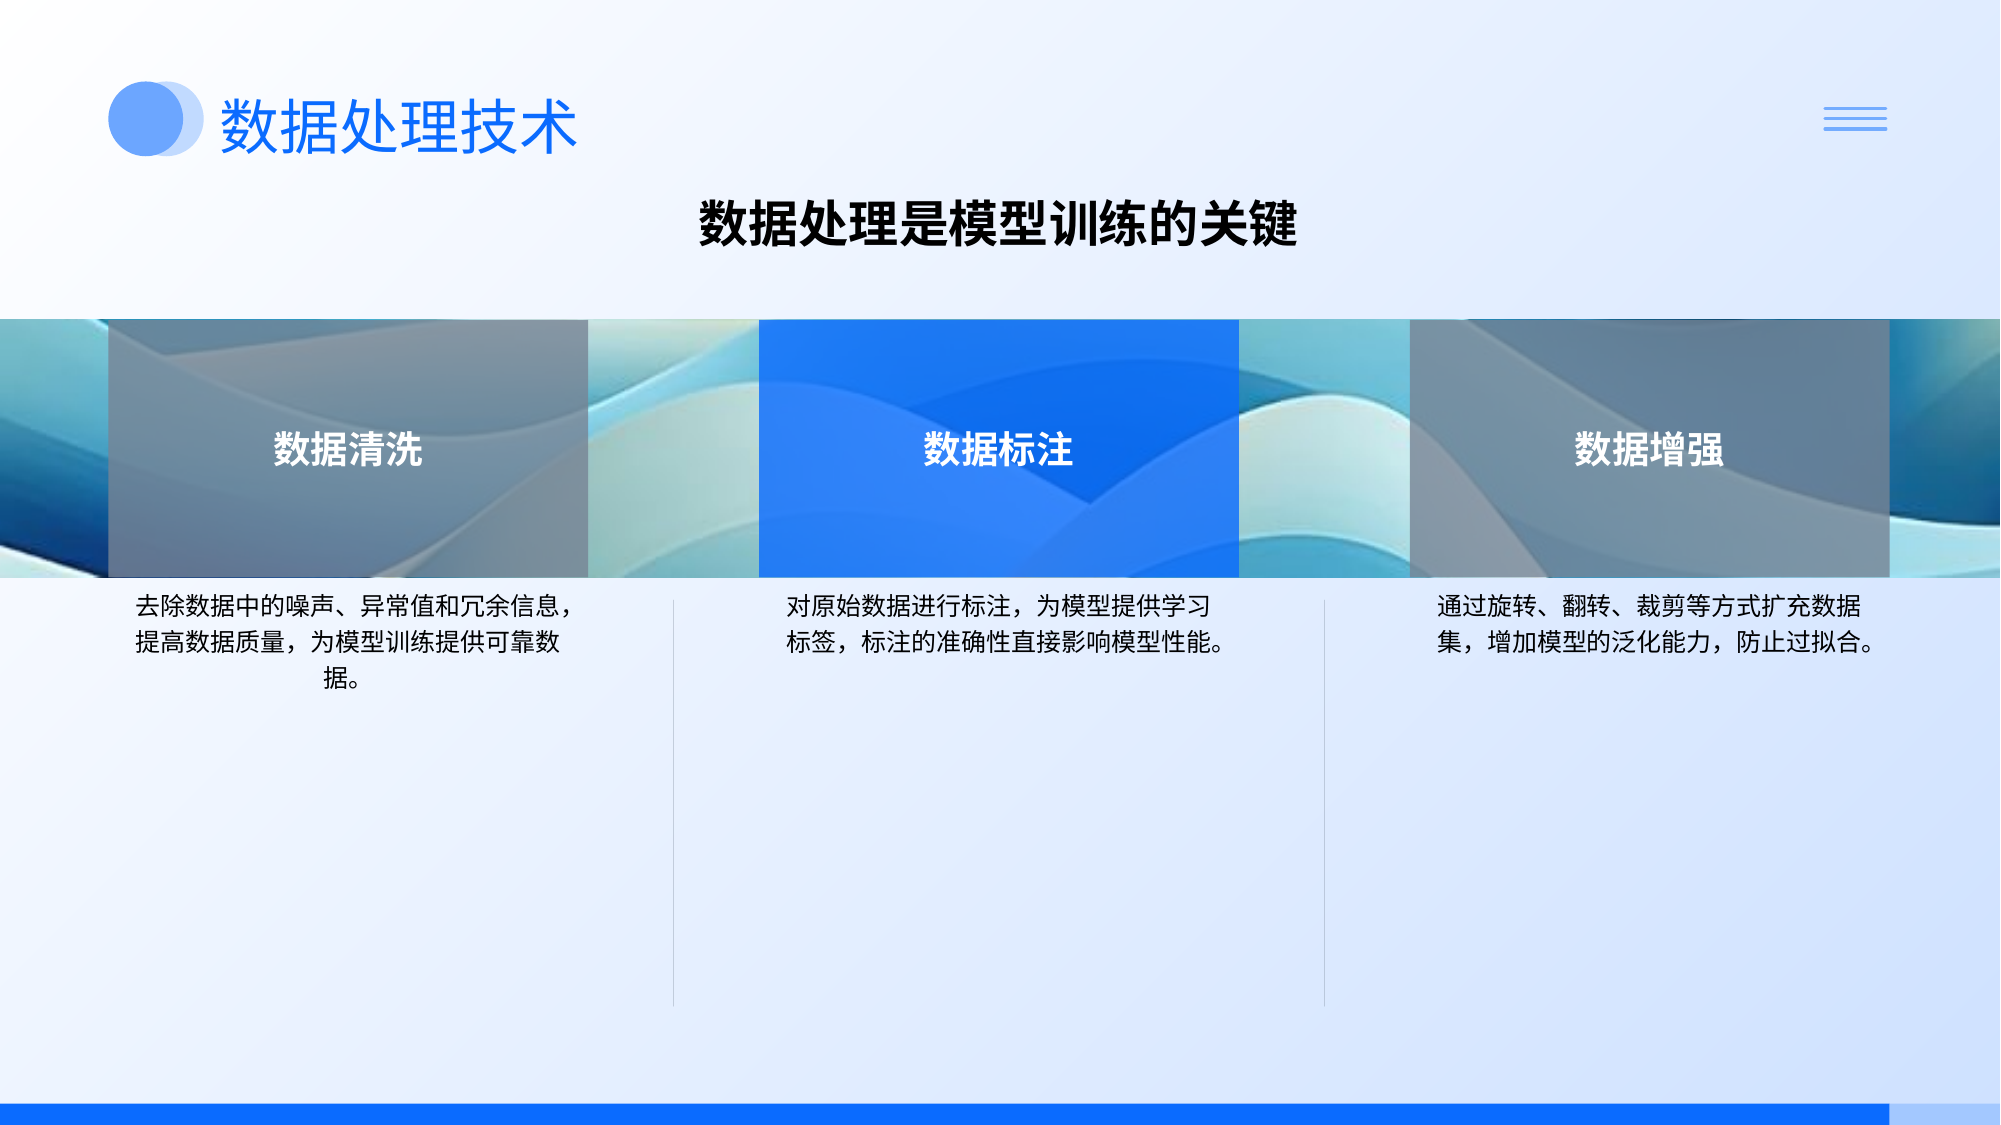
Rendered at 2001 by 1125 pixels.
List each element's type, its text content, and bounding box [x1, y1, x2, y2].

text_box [0, 185, 2000, 1007]
title 数据处理技术 [204, 21, 1890, 169]
